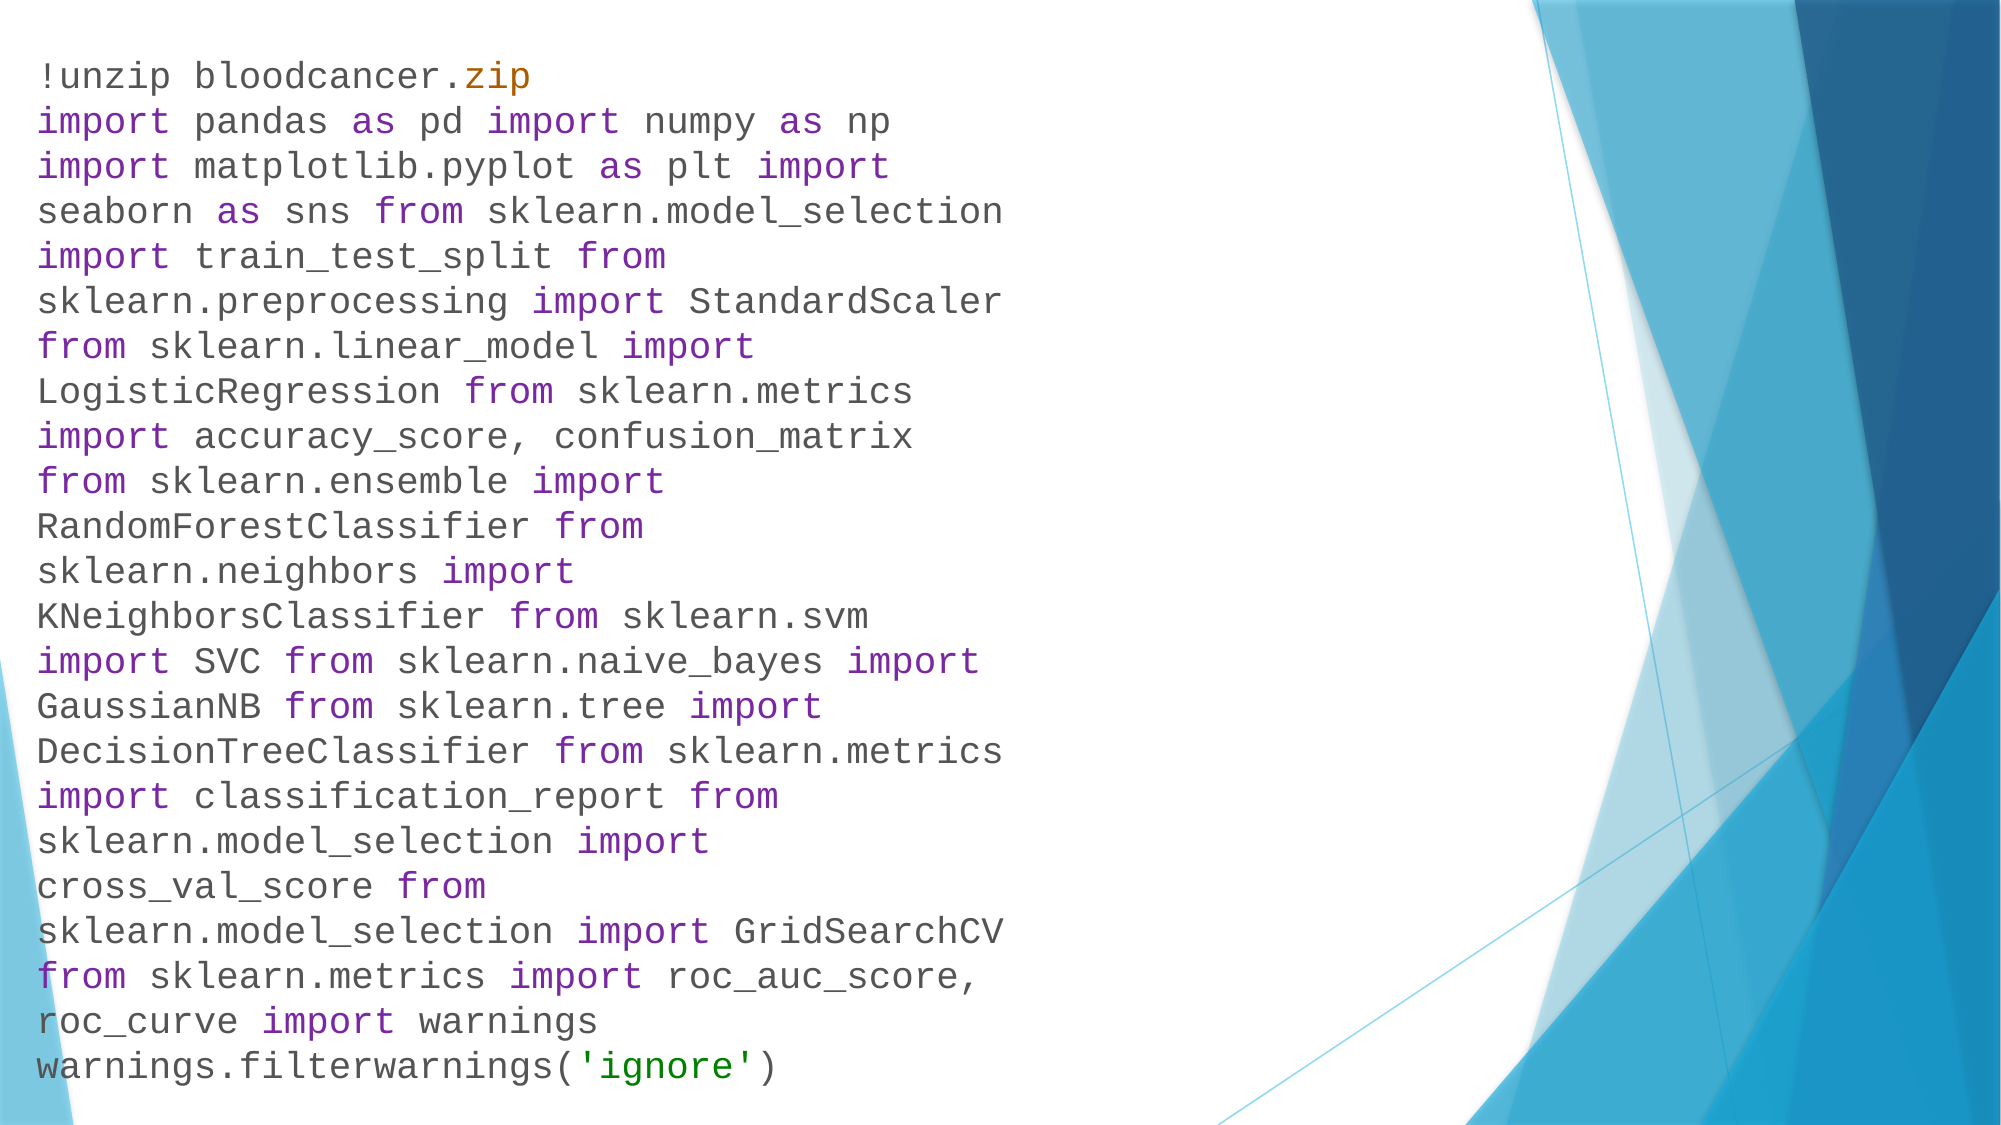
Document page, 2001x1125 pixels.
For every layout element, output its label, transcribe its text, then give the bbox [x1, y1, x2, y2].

text_box !unzip bloodcancer.zip import pandas as pd import numpy as np import matplotlib.pyplot as plt import seaborn as sns from sklearn.model_selection import train_test_split from sklearn.preprocessing import StandardScaler from sklearn.linear_model import LogisticRegression from sklearn.metrics import accuracy_score, confusion_matrix from sklearn.ensemble import RandomForestClassifier from sklearn.neighbors import KNeighborsClassifier from sklearn.svm import SVC from sklearn.naive_bayes import GaussianNB from sklearn.tree import DecisionTreeClassifier from sklearn.metrics import classification_report from sklearn.model_selection import cross_val_score from sklearn.model_selection import GridSearchCV from sklearn.metrics import roc_auc_score, roc_curve import warnings warnings.filterwarnings('ignore') [21, 43, 1023, 1125]
